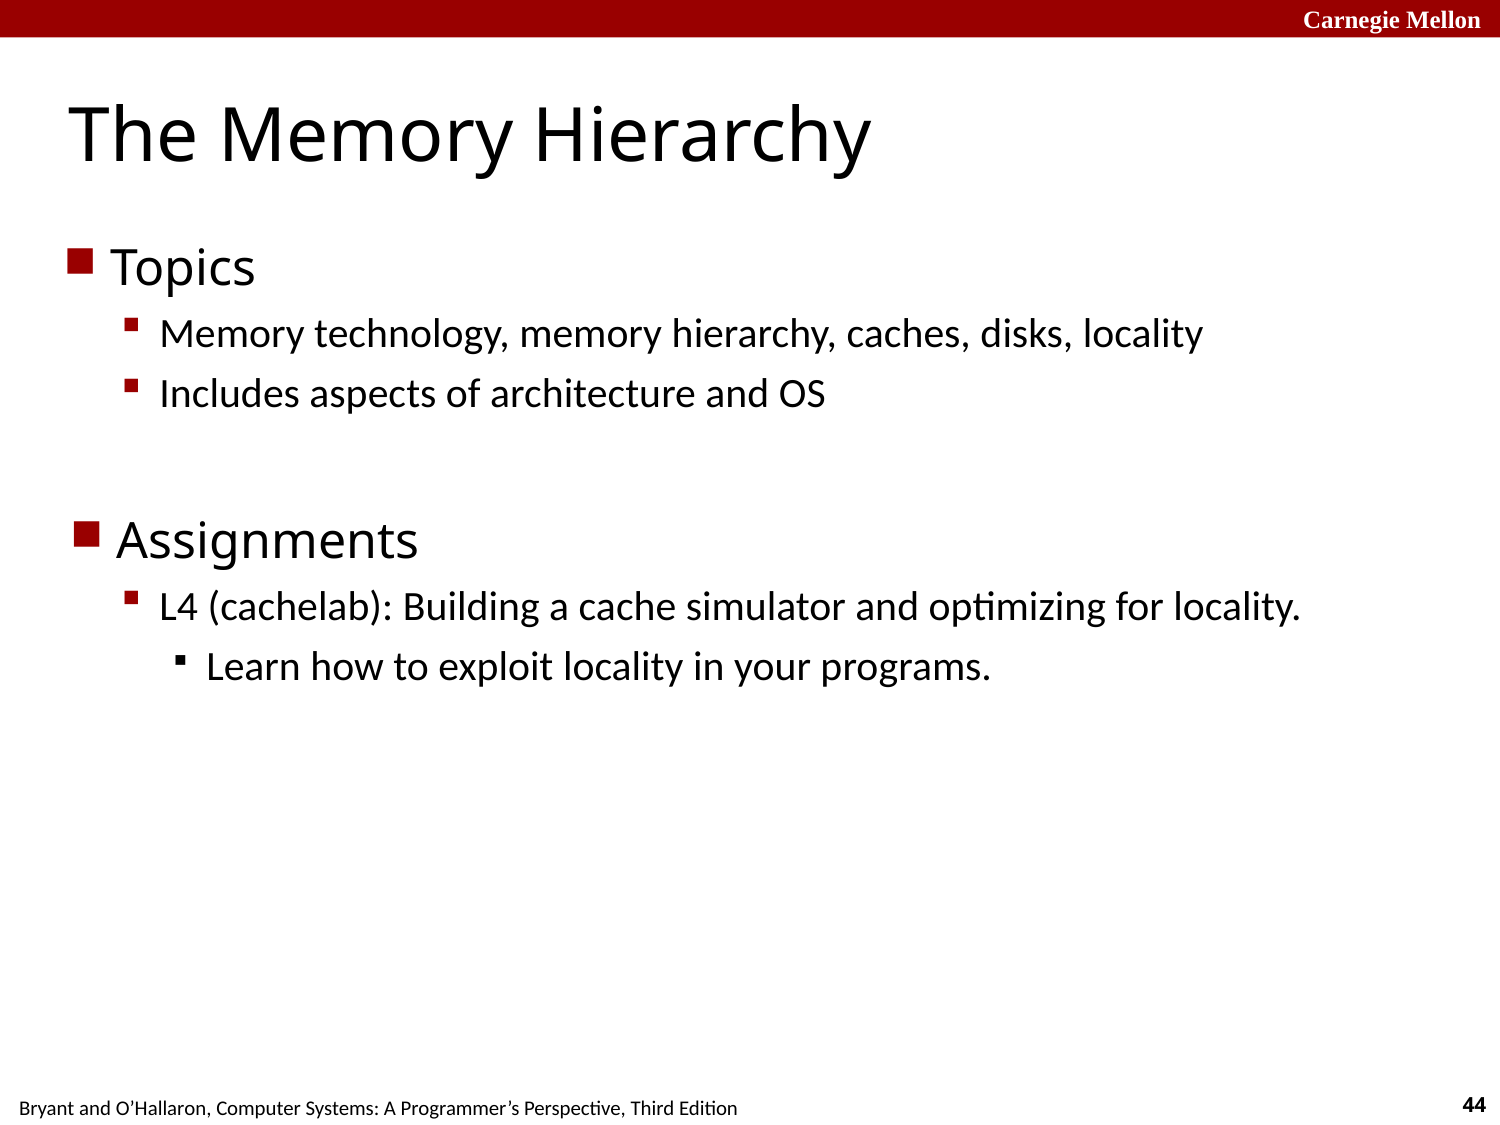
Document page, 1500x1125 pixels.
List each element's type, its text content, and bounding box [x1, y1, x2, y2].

list Topics Memory technology, memory hierarchy, caches, disks, locality Includes aspects of architecture and OS Assignments L4 (cachelab): Building a cache simulator and optimizing for locality. Learn how to exploit locality in your programs. [62, 228, 1438, 1122]
title The Memory Hierarchy [62, 41, 1438, 222]
